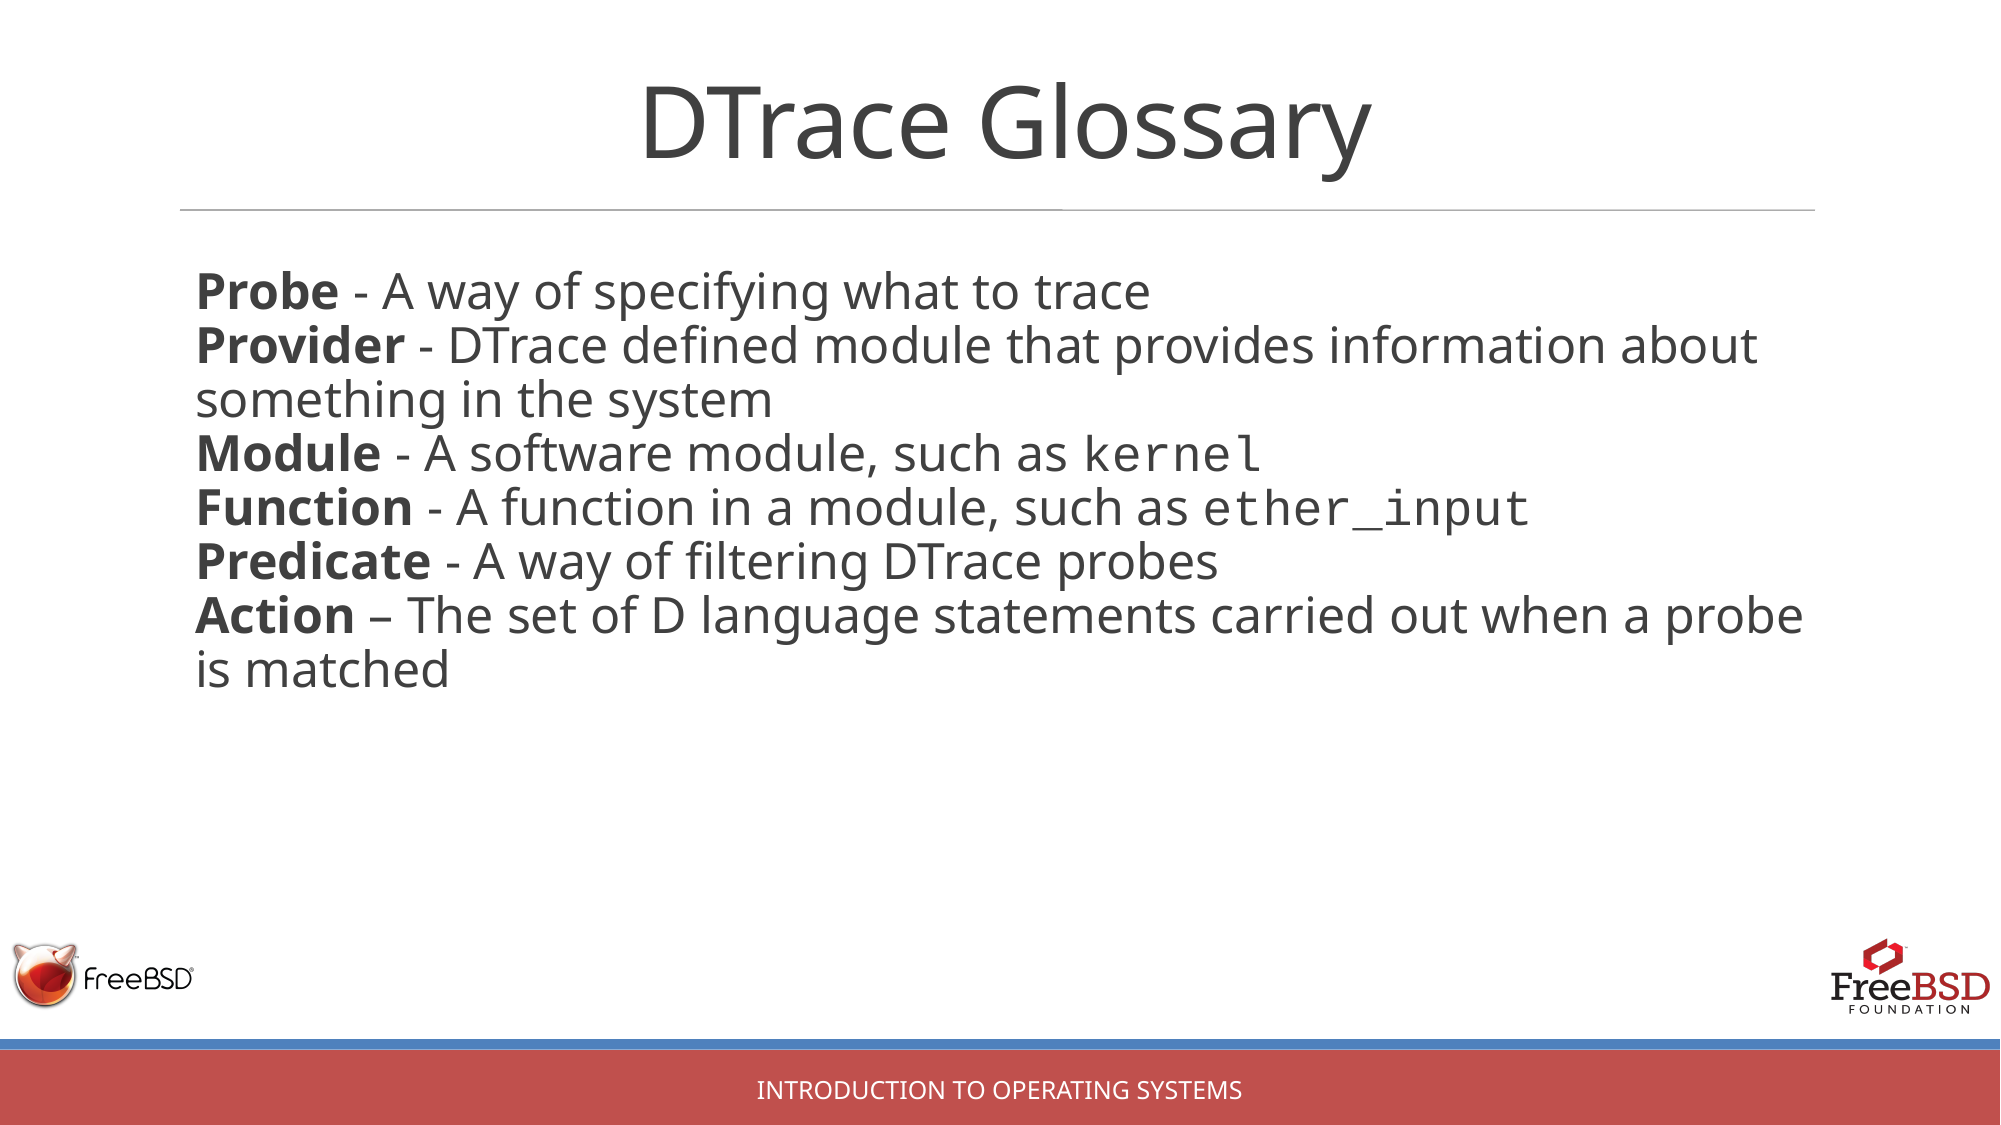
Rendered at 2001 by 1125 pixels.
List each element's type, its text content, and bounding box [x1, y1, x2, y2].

picture [0, 931, 194, 1021]
text_box DTrace Glossary [180, 46, 1830, 191]
text_box Introduction to Operating Systems [604, 1059, 1396, 1120]
text_box Probe - A way of specifying what to trace Provider - DTrace defined module that provides information about something in the system Module - A software module, such as kernel Function - A function in a module, such as ether_input Predicate - A way of filtering DTrace probes Action – The set of D language statements carried out when a probe is matched [180, 259, 1830, 963]
